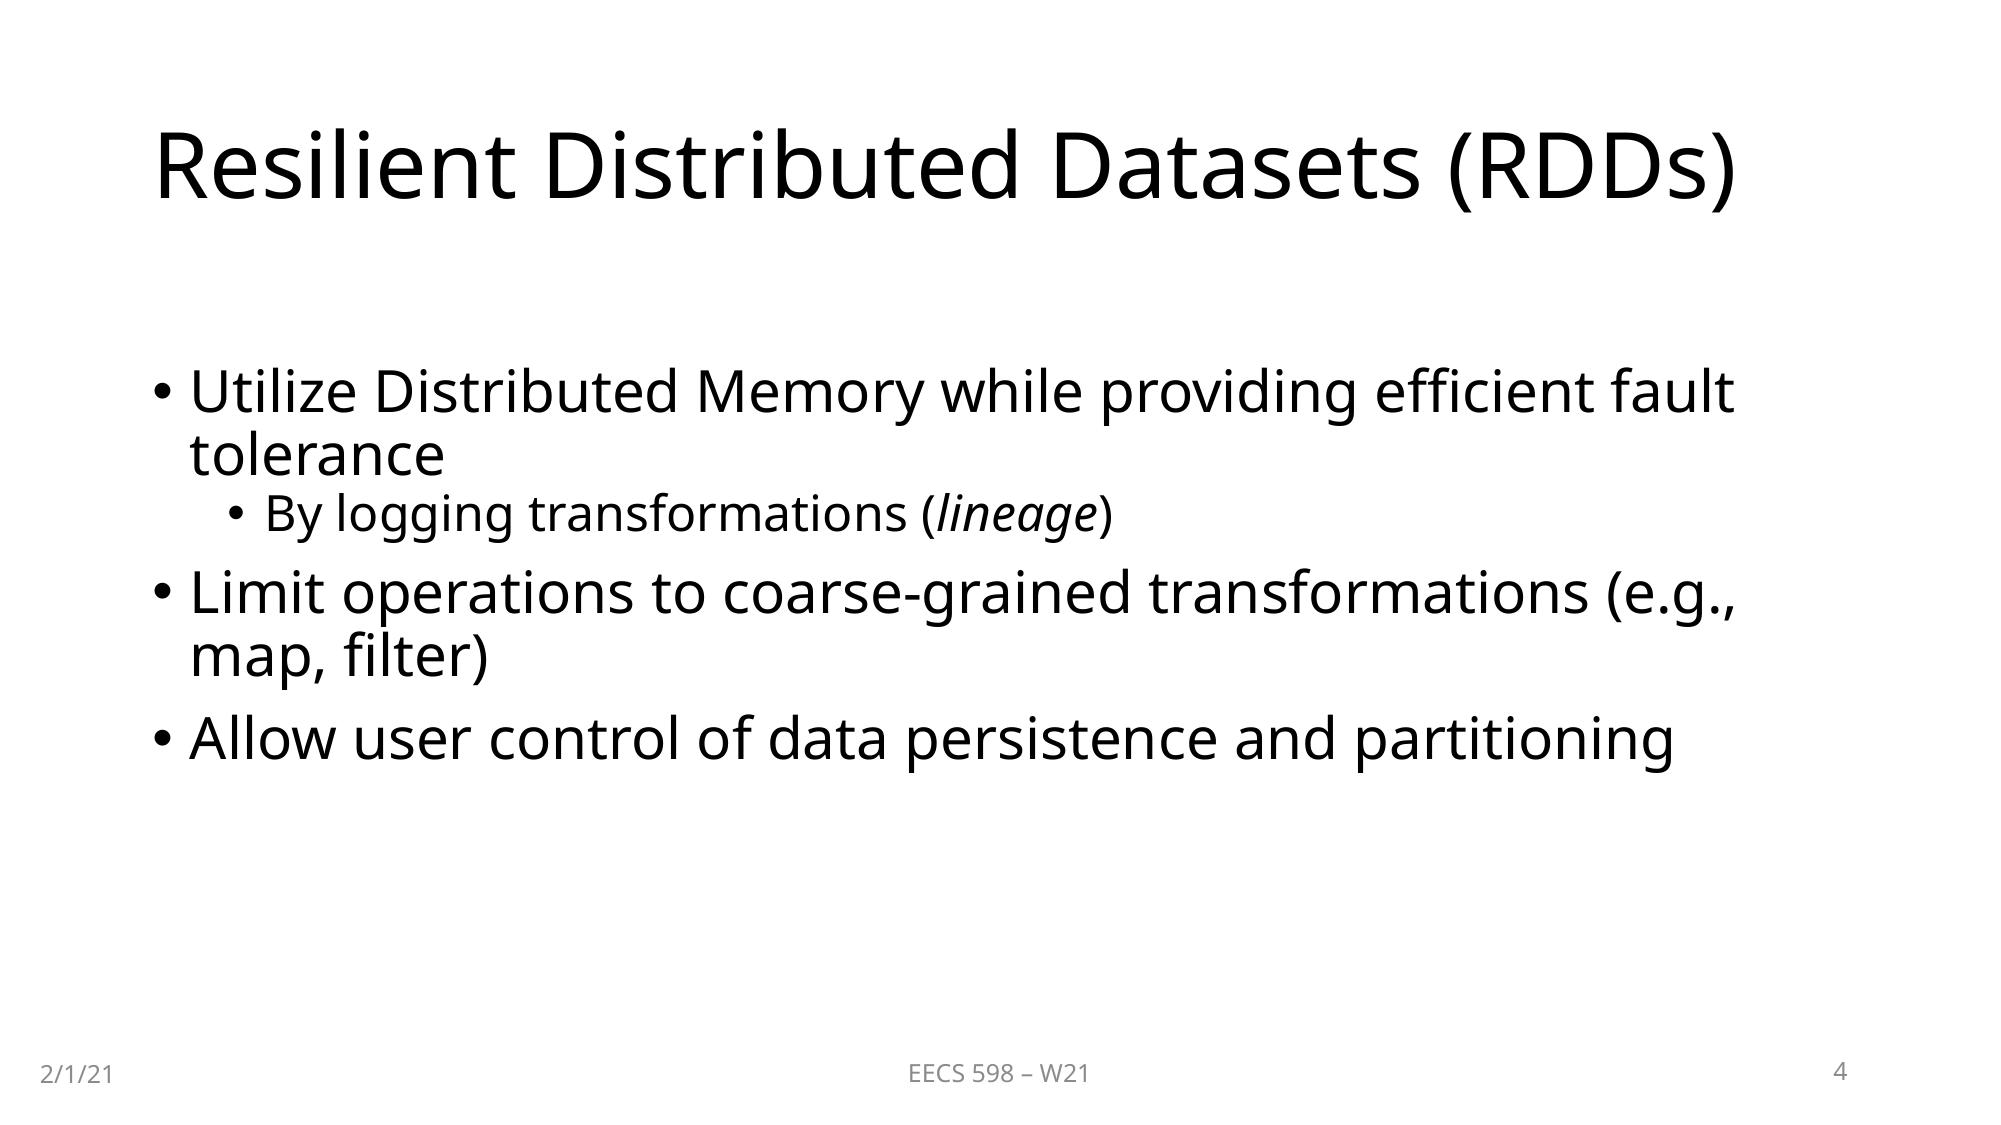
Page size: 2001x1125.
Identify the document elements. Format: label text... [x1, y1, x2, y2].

slide_number 4 [1412, 1042, 1863, 1103]
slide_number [24, 1043, 475, 1104]
title Resilient Distributed Datasets (RDDs) [137, 59, 1863, 252]
list Utilize Distributed Memory while providing efficient fault tolerance By logging transformations (lineage) Limit operations to coarse-grained transformations (e.g., map, filter) Allow user control of data persistence and partitioning [137, 252, 1863, 966]
footer EECS 598 – W21 [662, 1042, 1338, 1103]
